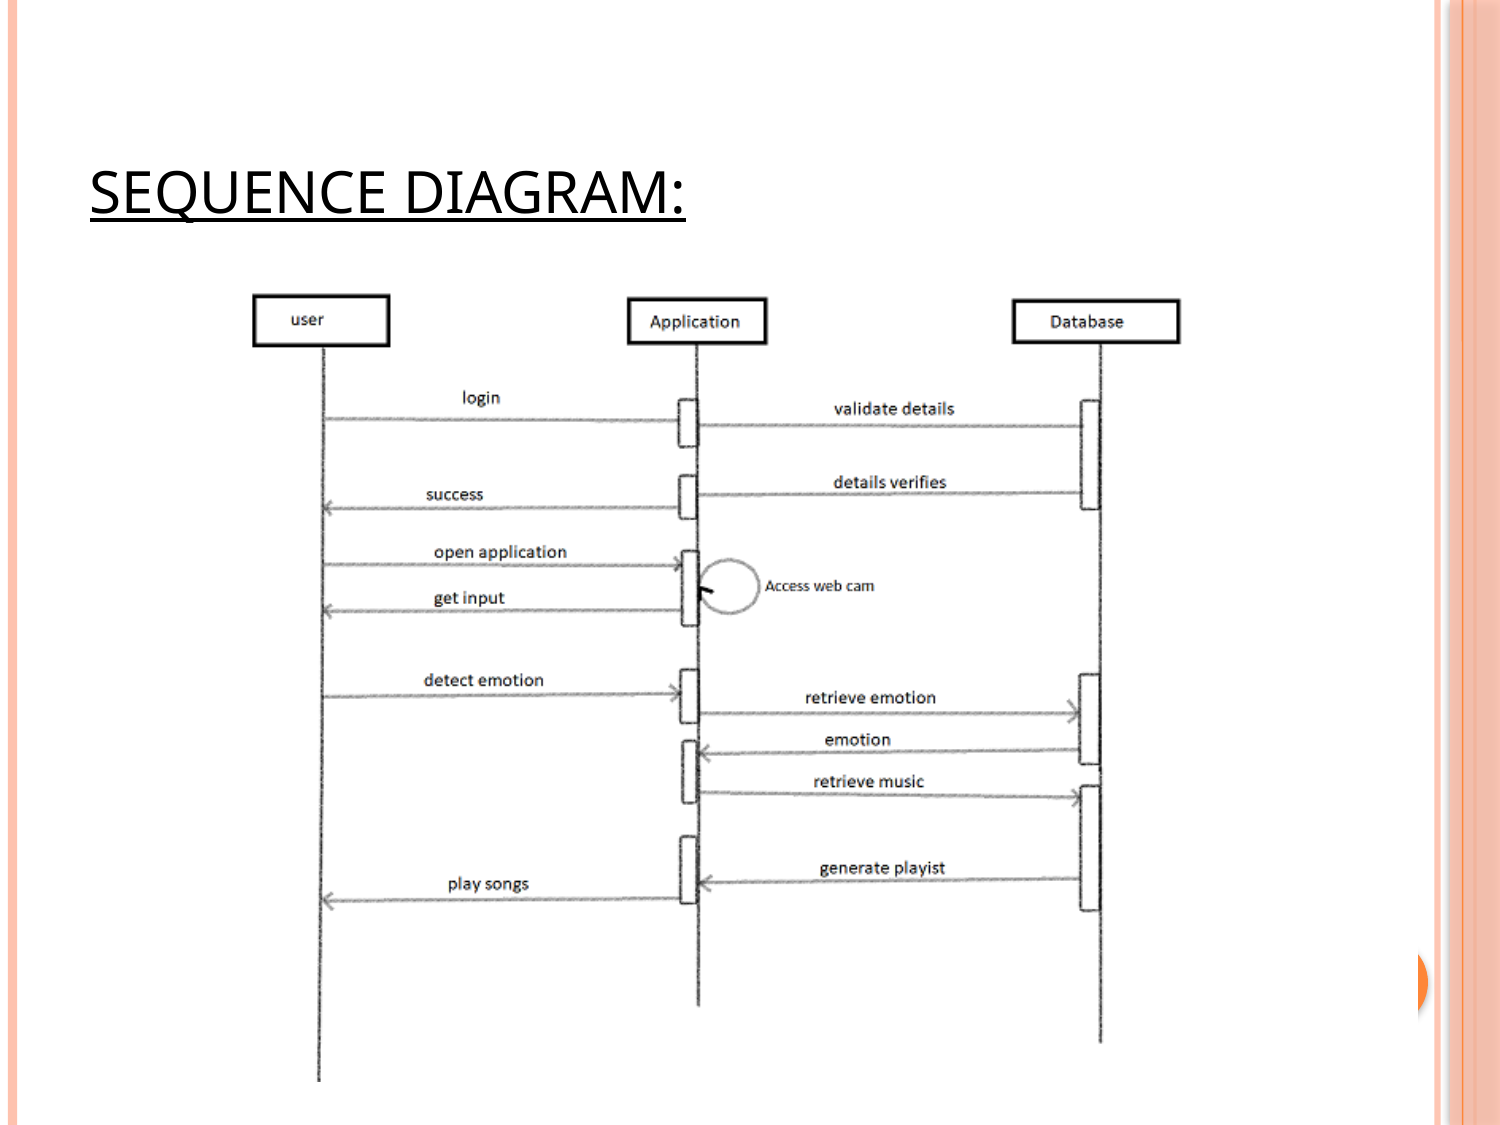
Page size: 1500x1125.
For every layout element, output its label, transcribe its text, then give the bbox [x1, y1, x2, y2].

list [70, 250, 1418, 1083]
title Sequence diagram: [75, 45, 1300, 233]
